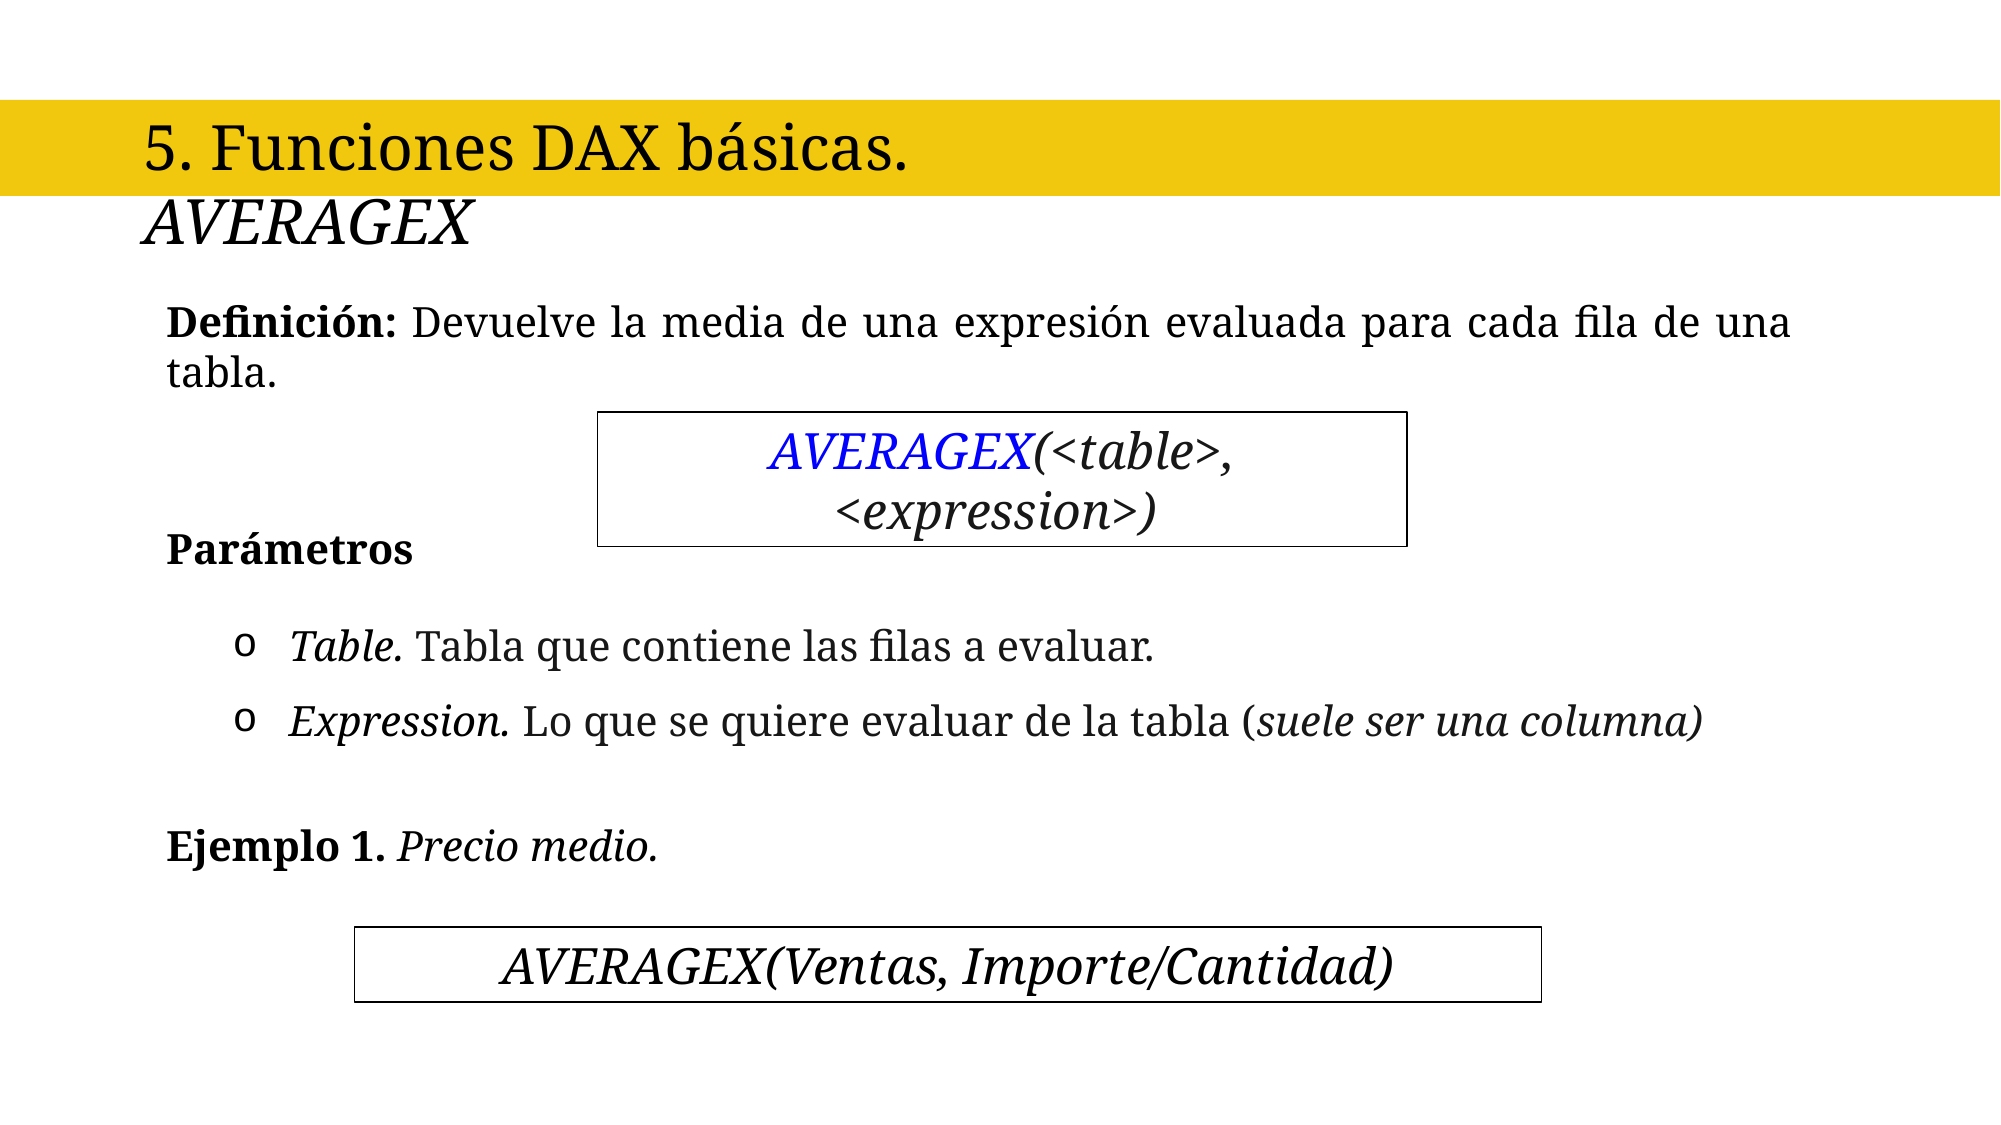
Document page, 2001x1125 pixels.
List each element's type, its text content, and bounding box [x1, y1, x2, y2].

text_box AVERAGEX(<table>, <expression>) [597, 411, 1407, 547]
text_box Definición: Devuelve la media de una expresión evaluada para cada fila de una tabla. [151, 288, 1808, 404]
text_box Table. Tabla que contiene las filas a evaluar. Expression. Lo que se quiere evaluar de la tabla (suele ser una columna) [217, 612, 1875, 753]
text_box [0, 99, 128, 196]
text_box Parámetros [151, 515, 448, 581]
text_box 5. Funciones DAX básicas. AVERAGEX [128, 99, 1215, 265]
text_box [1215, 99, 2000, 196]
text_box Ejemplo 1. Precio medio. [151, 812, 1808, 878]
text_box AVERAGEX(Ventas, Importe/Cantidad) [354, 926, 1542, 1002]
